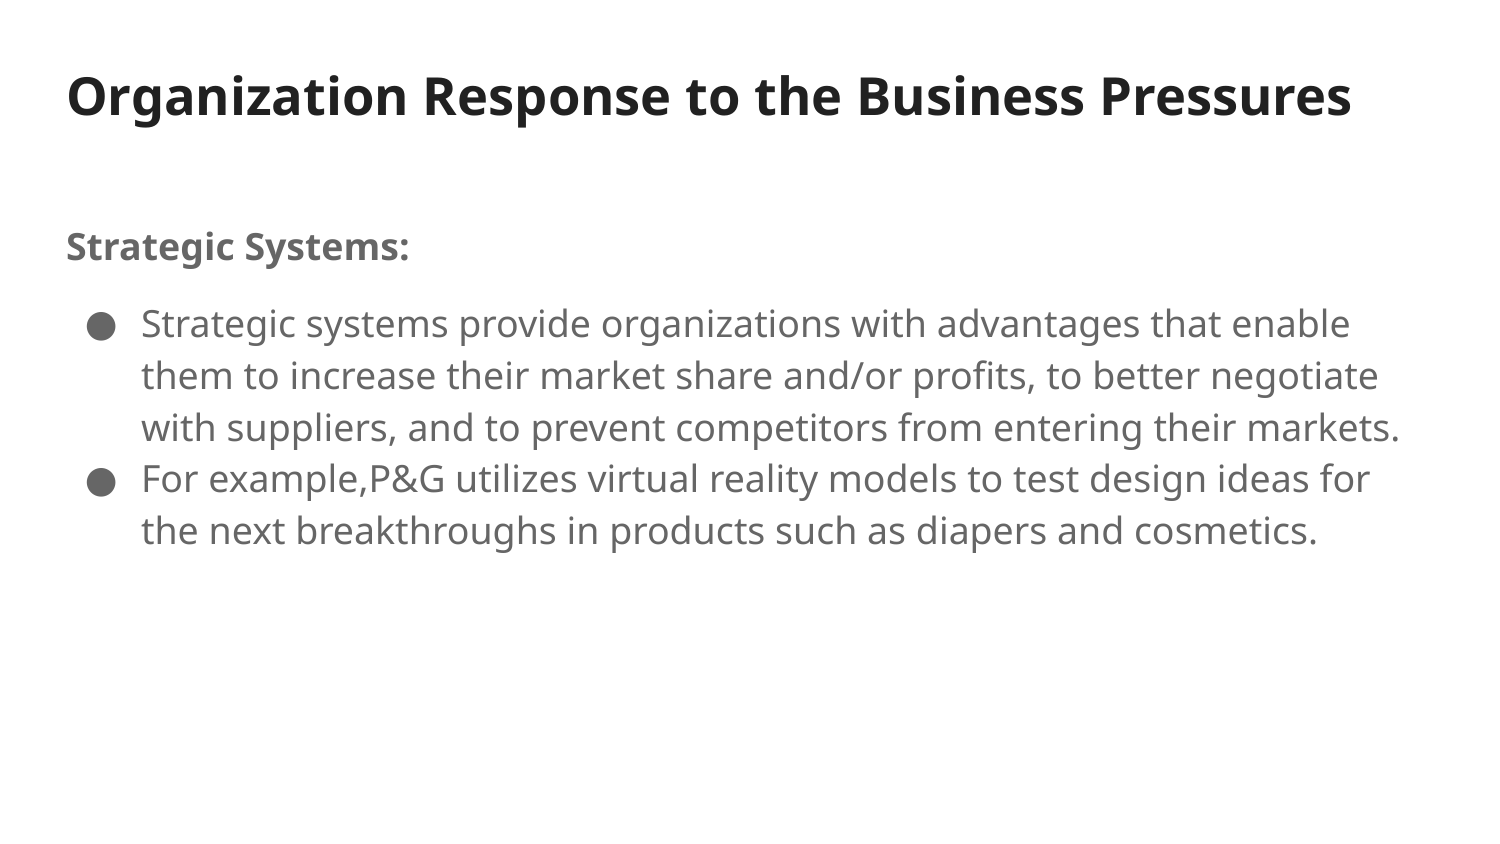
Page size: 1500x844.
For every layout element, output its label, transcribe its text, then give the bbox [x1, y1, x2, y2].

list Strategic Systems: Strategic systems provide organizations with advantages that enable them to increase their market share and/or profits, to better negotiate with suppliers, and to prevent competitors from entering their markets. For example,P&G utilizes virtual reality models to test design ideas for the next breakthroughs in products such as diapers and cosmetics. [51, 201, 1449, 750]
title Organization Response to the Business Pressures [51, 48, 1449, 180]
